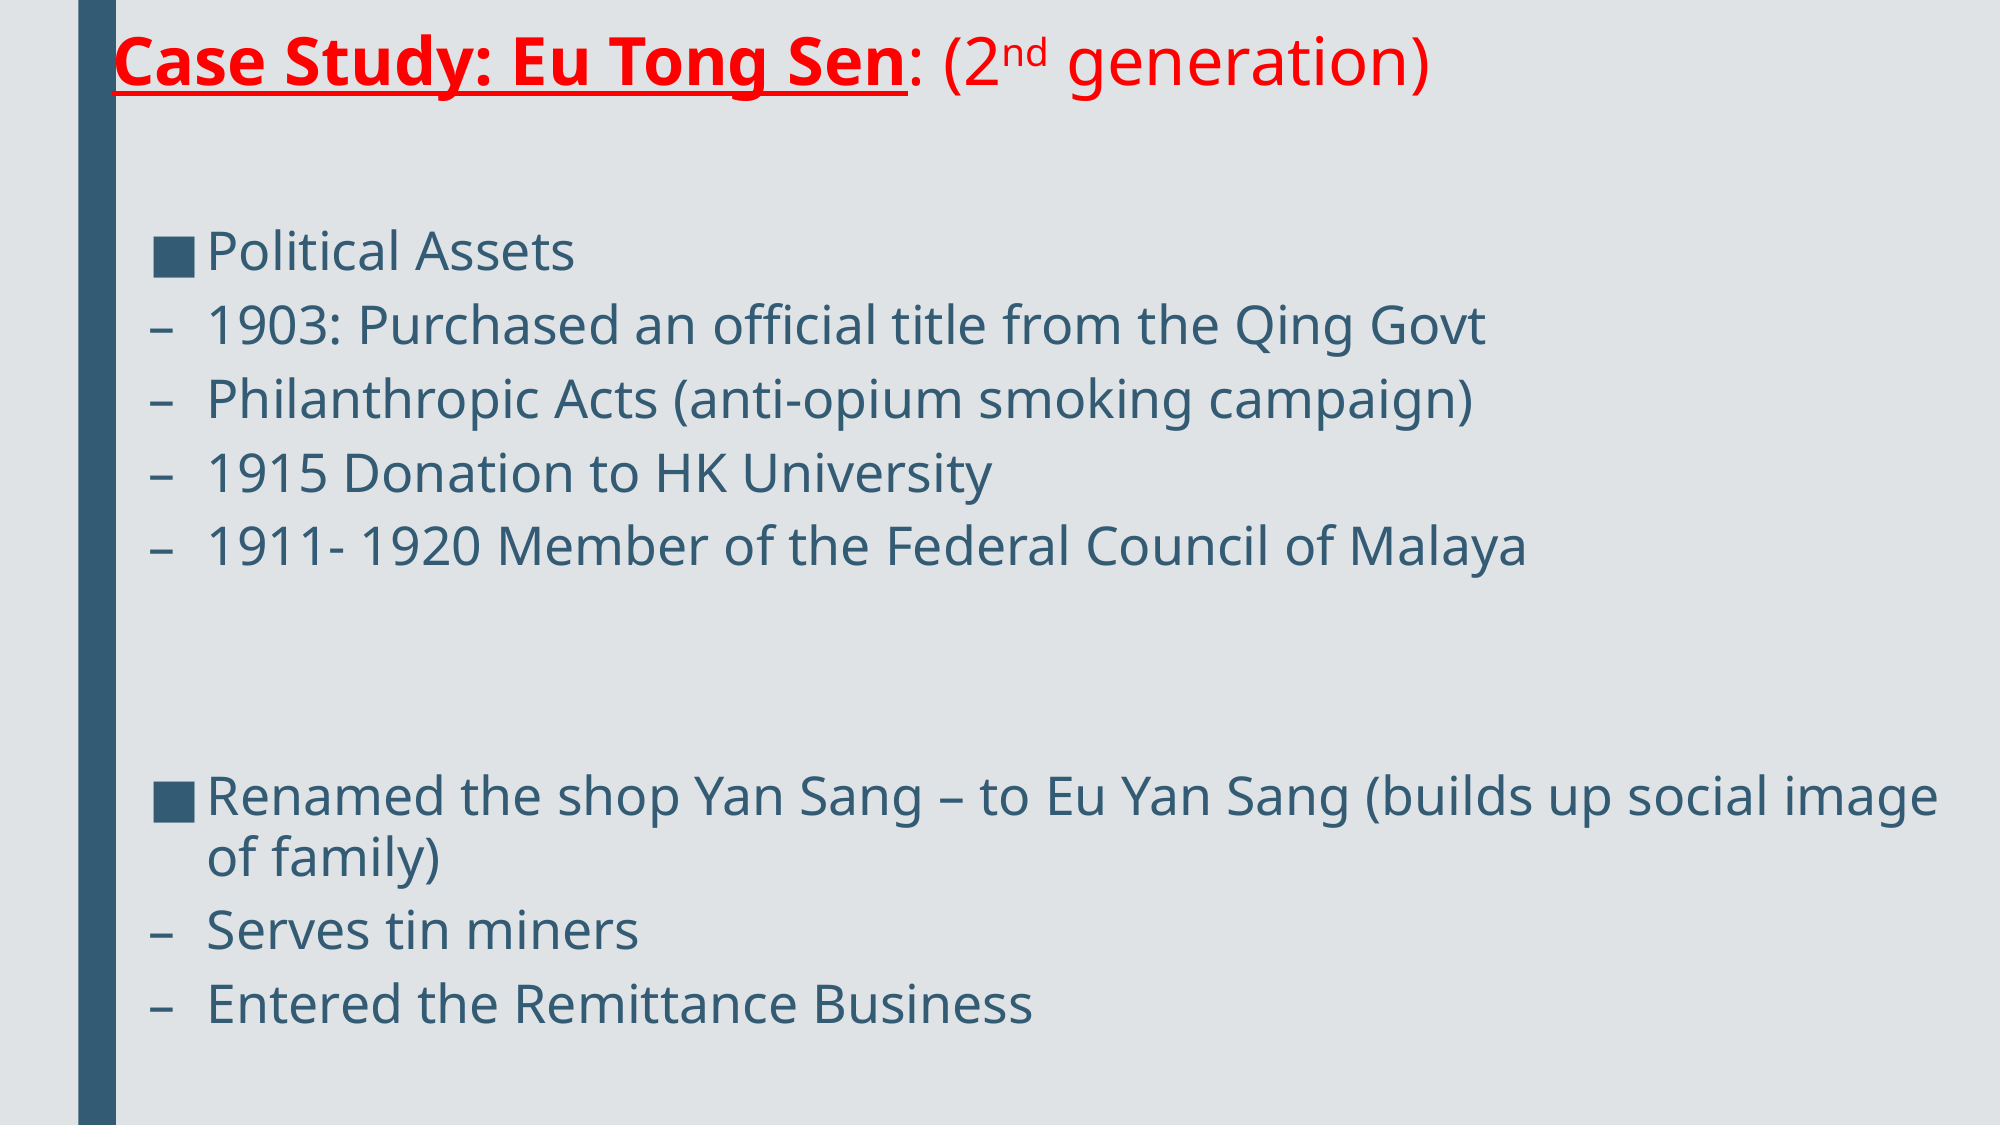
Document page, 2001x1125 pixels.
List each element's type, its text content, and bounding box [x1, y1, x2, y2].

list Political Assets 1903: Purchased an official title from the Qing Govt Philanthropic Acts (anti-opium smoking campaign) 1915 Donation to HK University 1911- 1920 Member of the Federal Council of Malaya Renamed the shop Yan Sang – to Eu Yan Sang (builds up social image of family) Serves tin miners Entered the Remittance Business [133, 215, 2000, 1050]
title Case Study: Eu Tong Sen: (2nd generation) [97, 21, 2000, 266]
